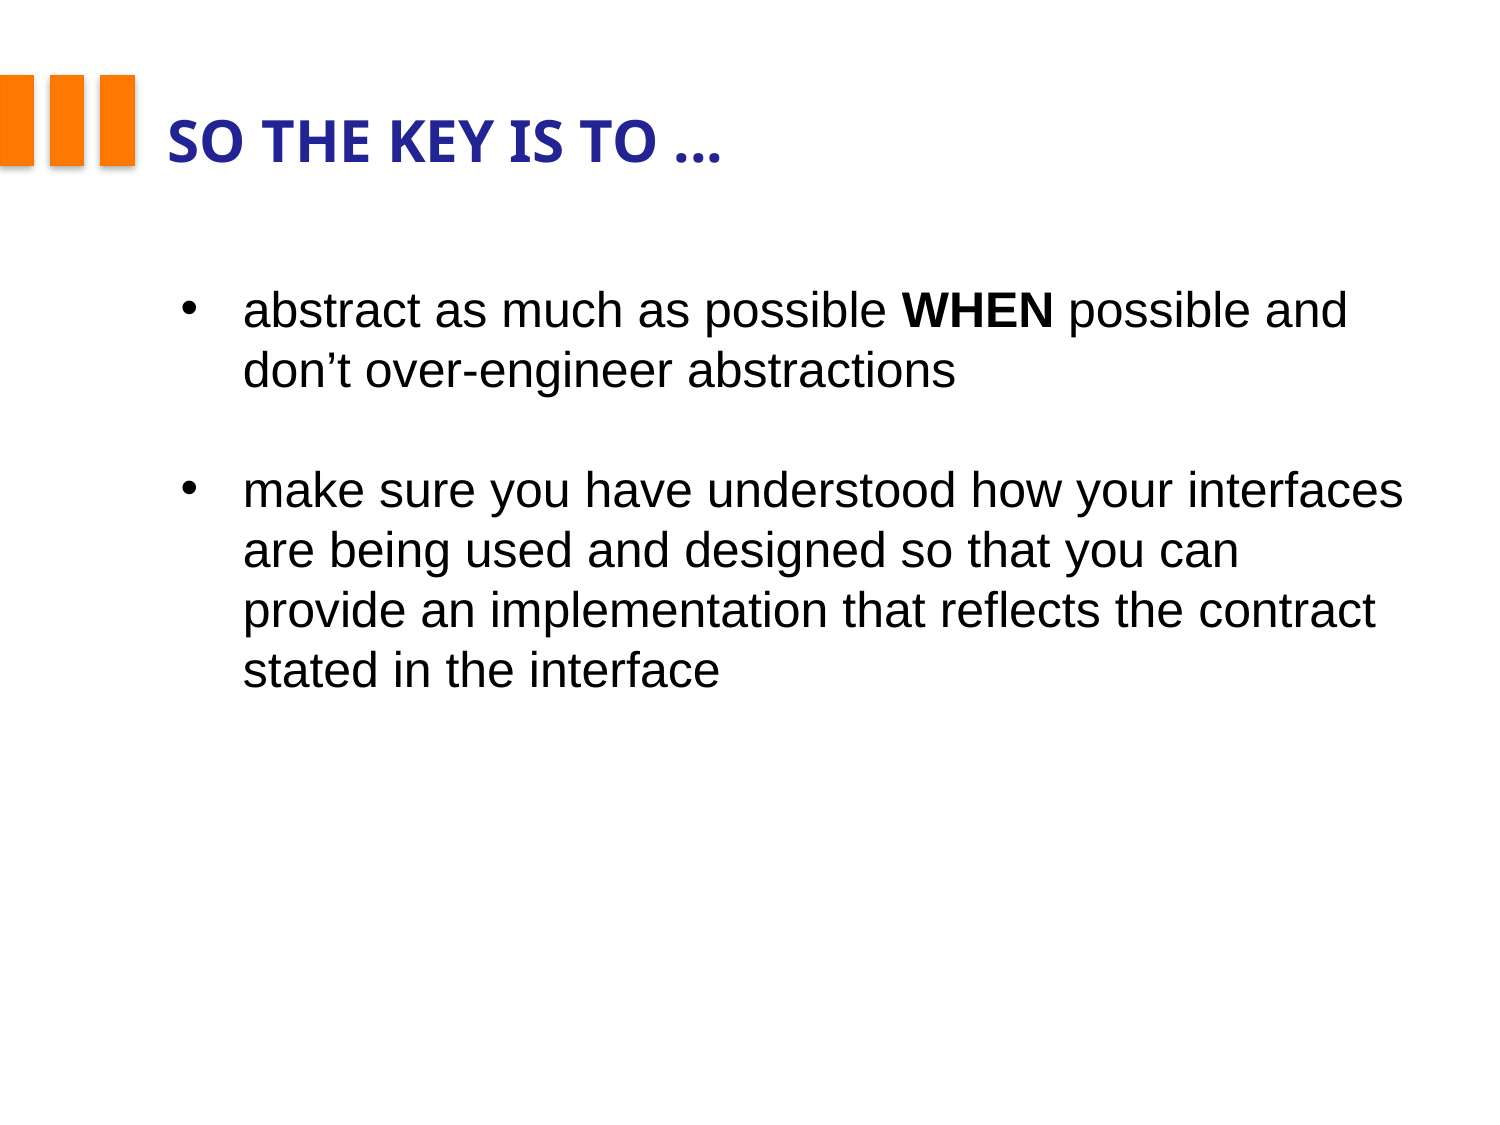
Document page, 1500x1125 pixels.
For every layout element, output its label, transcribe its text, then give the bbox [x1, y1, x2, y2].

list abstract as much as possible WHEN possible and don’t over-engineer abstractions make sure you have understood how your interfaces are being used and designed so that you can provide an implementation that reflects the contract stated in the interface [153, 262, 1425, 1005]
title So the key is to ... [153, 45, 1425, 233]
